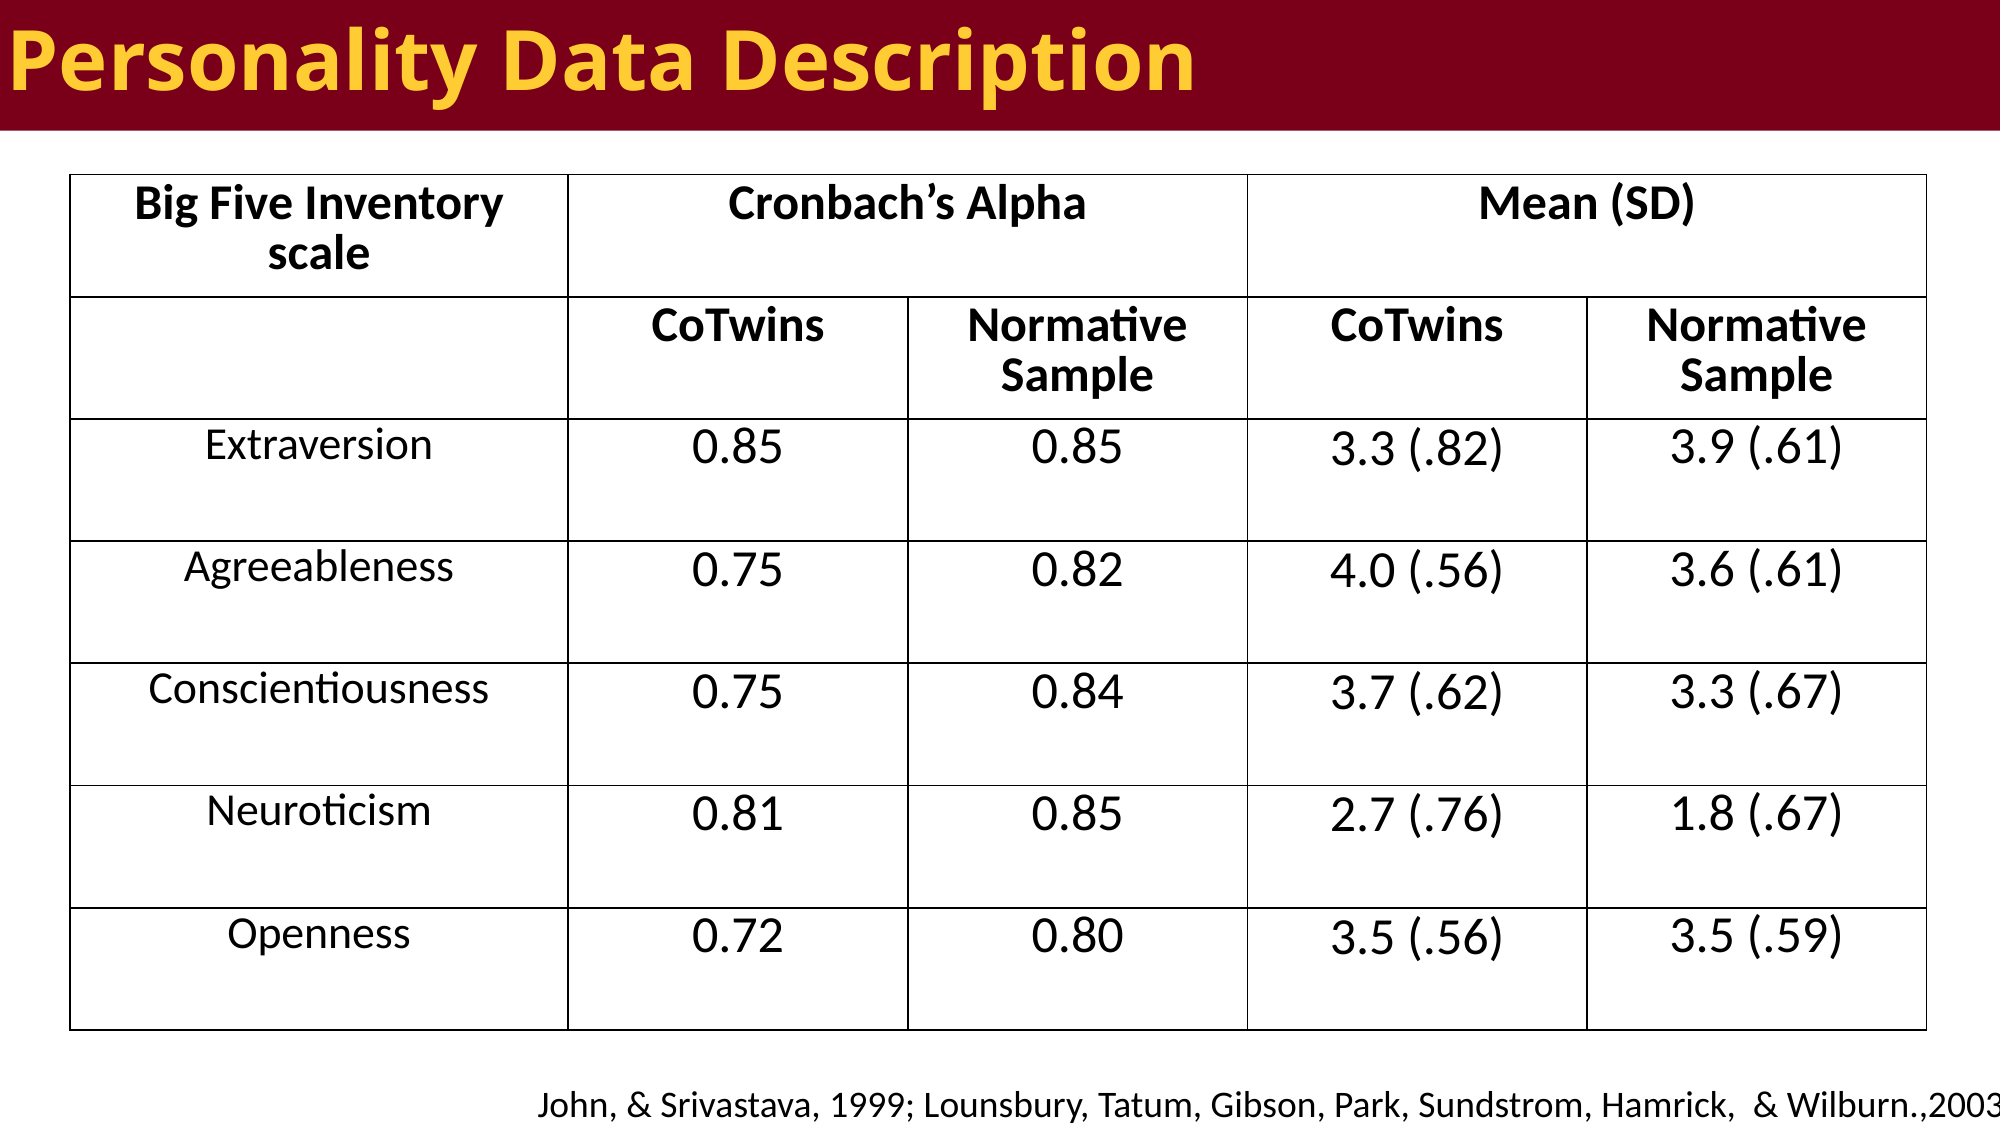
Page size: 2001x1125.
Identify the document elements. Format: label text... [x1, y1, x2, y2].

table_header Cronbach’s Alpha [569, 175, 1247, 296]
table_cell Neuroticism [71, 786, 567, 907]
table_cell CoTwins [1248, 298, 1586, 418]
table_cell 0.75 [569, 542, 907, 662]
table_cell 3.7 (.62) [1248, 664, 1586, 785]
table_cell [71, 298, 567, 418]
table_cell 0.80 [909, 909, 1247, 1029]
table_cell Conscientiousness [71, 664, 567, 785]
table_cell Openness [71, 909, 567, 1029]
table_cell 0.82 [909, 542, 1247, 662]
table_header Big Five Inventory scale [71, 175, 567, 296]
table_cell 0.85 [569, 420, 907, 540]
table_cell 0.84 [909, 664, 1247, 785]
table_cell Normative Sample [909, 298, 1247, 418]
table_cell 2.7 (.76) [1248, 786, 1586, 907]
table_cell 4.0 (.56) [1248, 542, 1586, 662]
table_cell 0.81 [569, 786, 907, 907]
table_cell Normative Sample [1588, 298, 1926, 418]
table_cell 3.3 (.82) [1248, 420, 1586, 540]
table_cell 3.6 (.61) [1588, 542, 1926, 662]
table_cell 3.9 (.61) [1588, 420, 1926, 540]
table_cell 0.75 [569, 664, 907, 785]
table_cell Extraversion [71, 420, 567, 540]
table_cell 3.5 (.56) [1248, 909, 1586, 1029]
table_cell 0.72 [569, 909, 907, 1029]
text_box John, & Srivastava, 1999; Lounsbury, Tatum, Gibson, Park, Sundstrom, Hamrick, & Wilburn.,2003 [522, 1072, 2000, 1125]
table_cell Agreeableness [71, 542, 567, 662]
table_cell 0.85 [909, 786, 1247, 907]
table_cell 3.3 (.67) [1588, 664, 1926, 785]
table_cell CoTwins [569, 298, 907, 418]
table_header Mean (SD) [1248, 175, 1926, 296]
table_cell 1.8 (.67) [1588, 786, 1926, 907]
table_cell 3.5 (.59) [1588, 909, 1926, 1029]
text_box Personality Data Description [0, 0, 2000, 131]
table_cell 0.85 [909, 420, 1247, 540]
